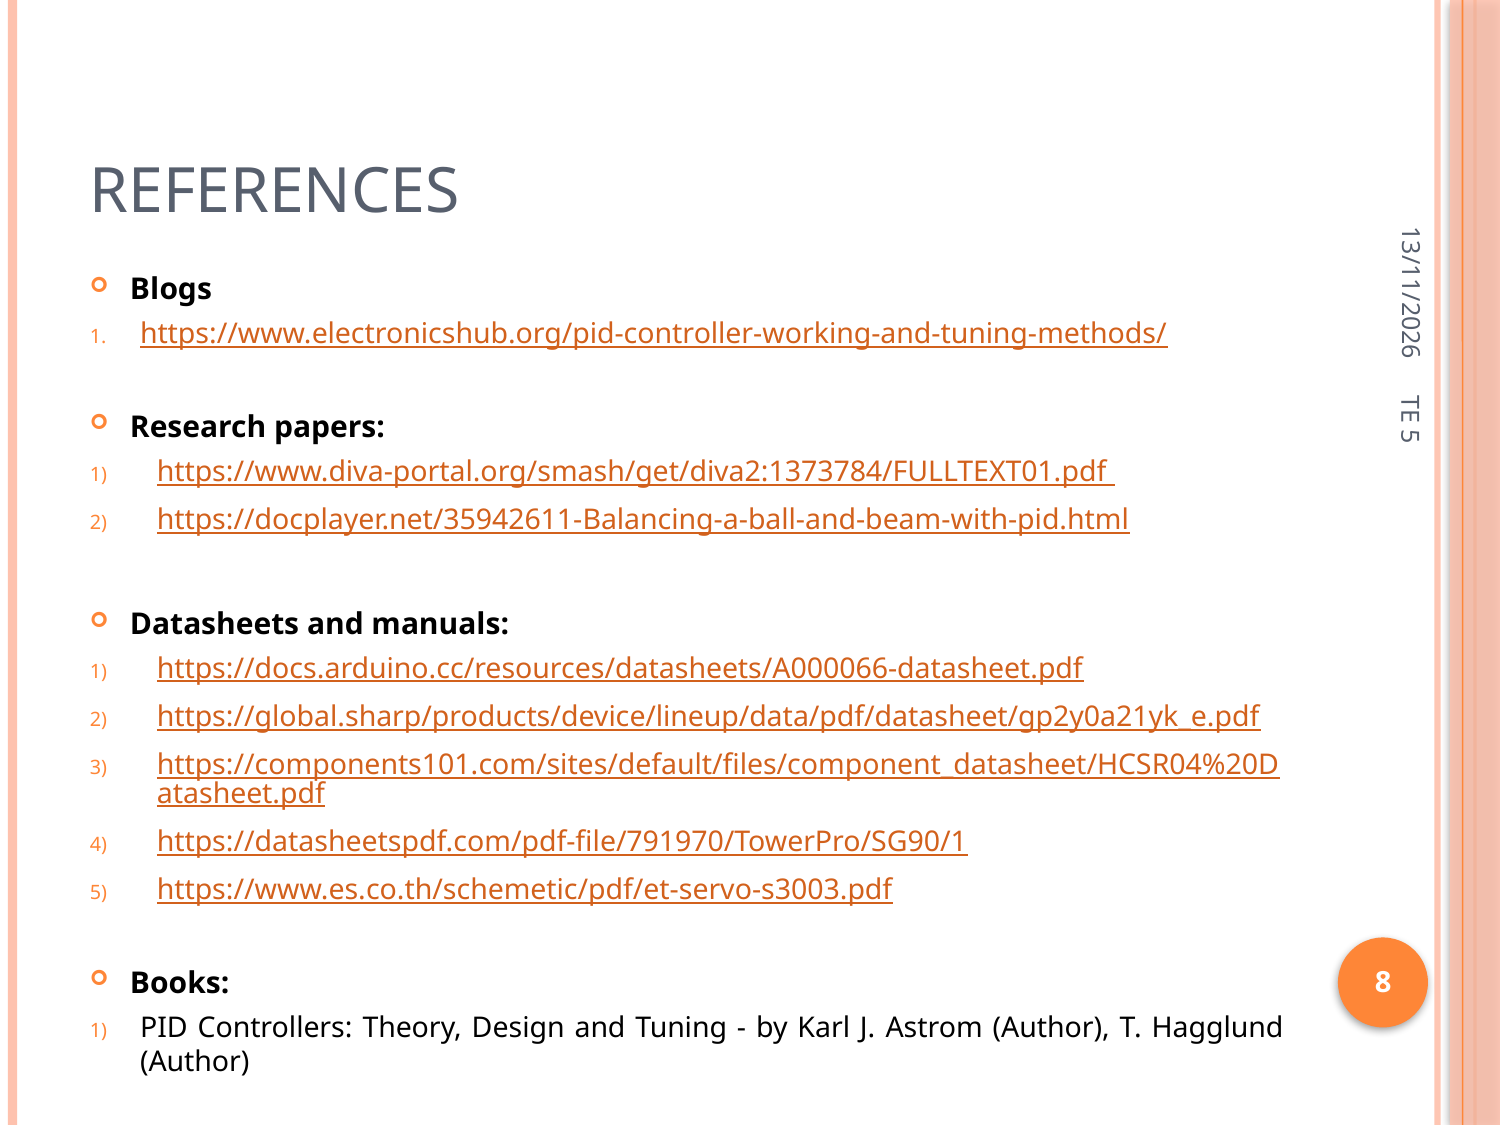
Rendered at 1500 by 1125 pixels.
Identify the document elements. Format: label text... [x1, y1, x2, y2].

title References [75, 45, 1300, 233]
list Blogs https://www.electronicshub.org/pid-controller-working-and-tuning-methods/ Research papers: https://www.diva-portal.org/smash/get/diva2:1373784/FULLTEXT01.pdf https://docplayer.net/35942611-Balancing-a-ball-and-beam-with-pid.html Datasheets and manuals: https://docs.arduino.cc/resources/datasheets/A000066-datasheet.pdf https://global.sharp/products/device/lineup/data/pdf/datasheet/gp2y0a21yk_e.pdf https://components101.com/sites/default/files/component_datasheet/HCSR04%20Datasheet.pdf https://datasheetspdf.com/pdf-file/791970/TowerPro/SG90/1 https://www.es.co.th/schemetic/pdf/et-servo-s3003.pdf Books: PID Controllers: Theory, Design and Tuning - by Karl J. Astrom (Author), T. Hagglund (Author) [75, 262, 1300, 1062]
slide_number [1378, 43, 1442, 374]
slide_number 8 [1333, 940, 1434, 1027]
footer TE 5 [1379, 380, 1440, 906]
